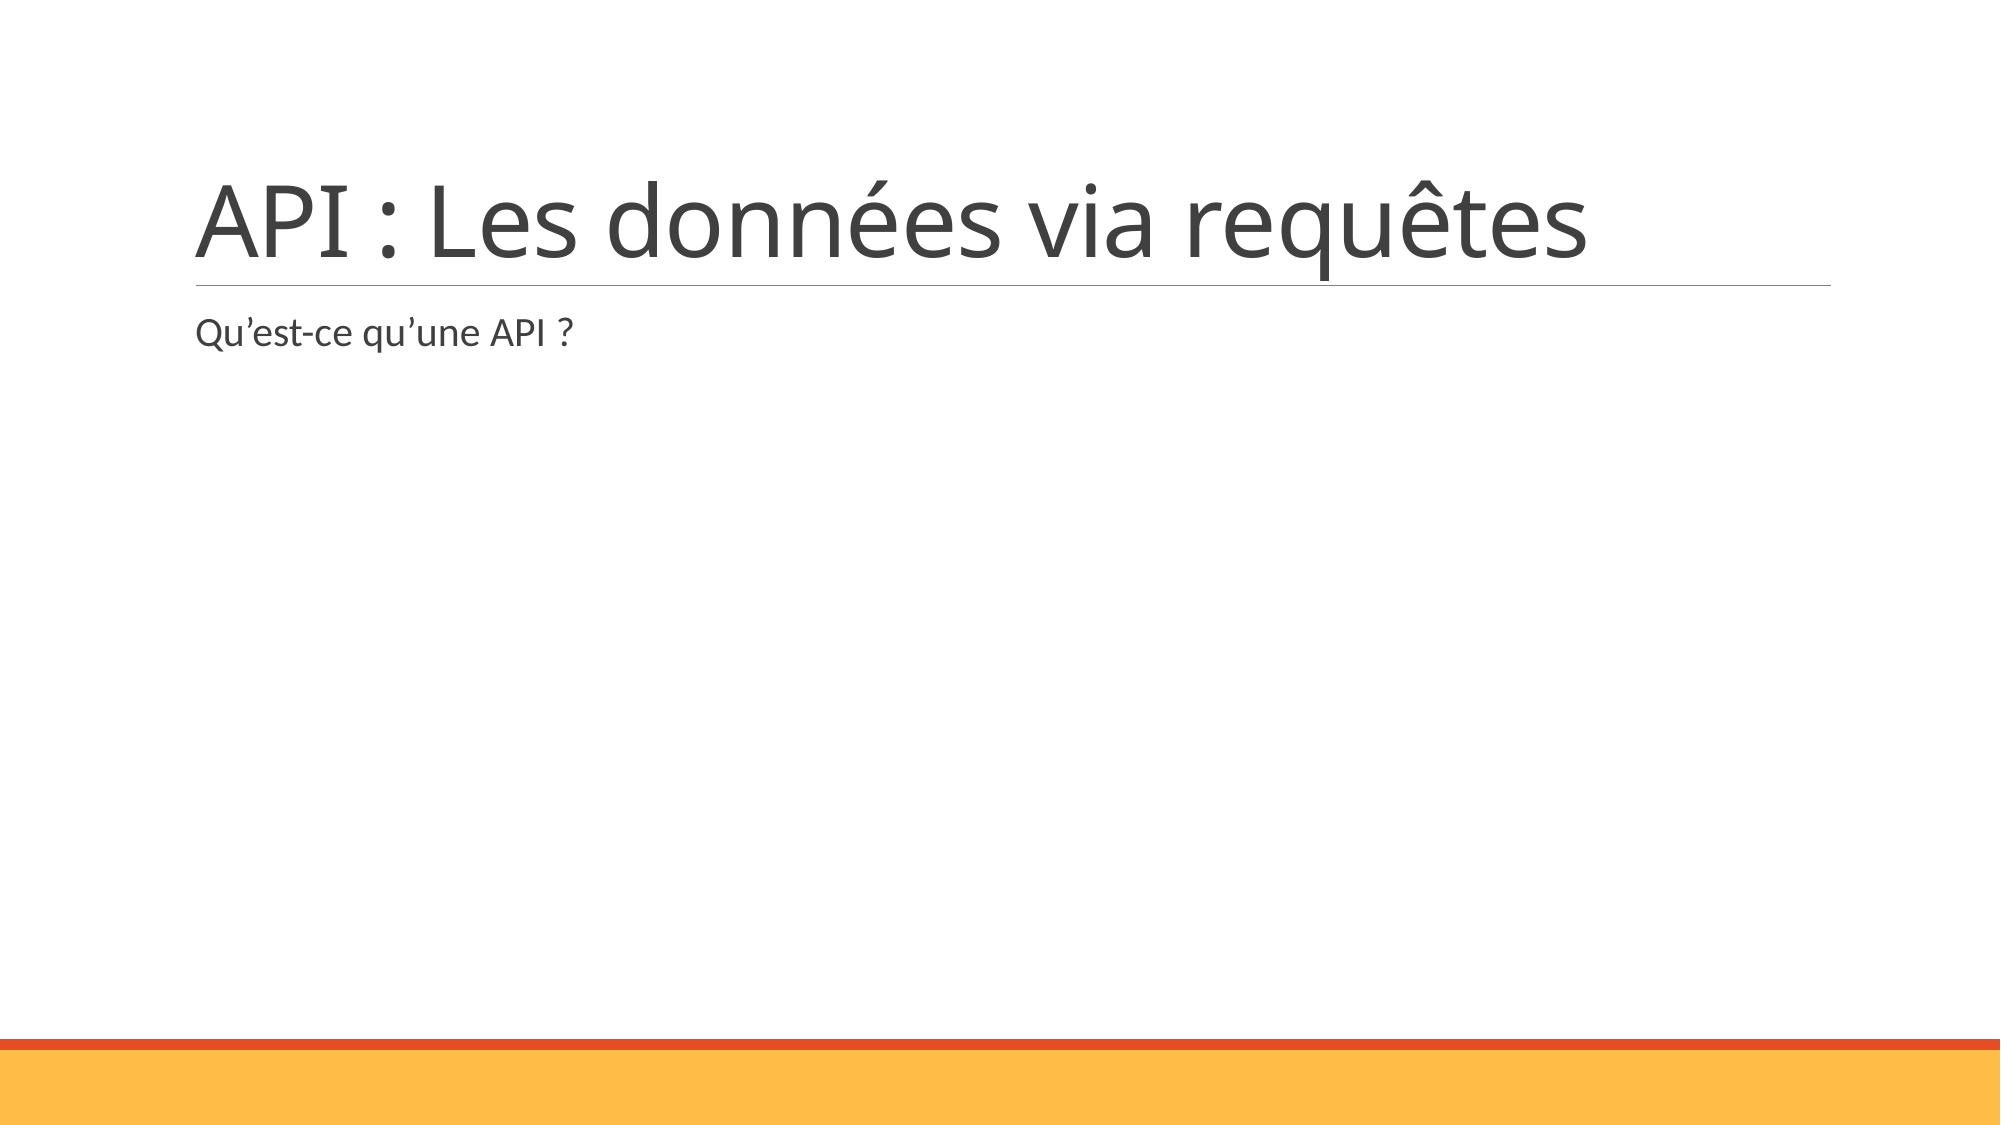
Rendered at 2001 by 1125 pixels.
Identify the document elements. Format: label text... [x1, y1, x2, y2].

list Qu’est-ce qu’une API ? [180, 302, 1830, 963]
title API : Les données via requêtes [180, 47, 1830, 285]
